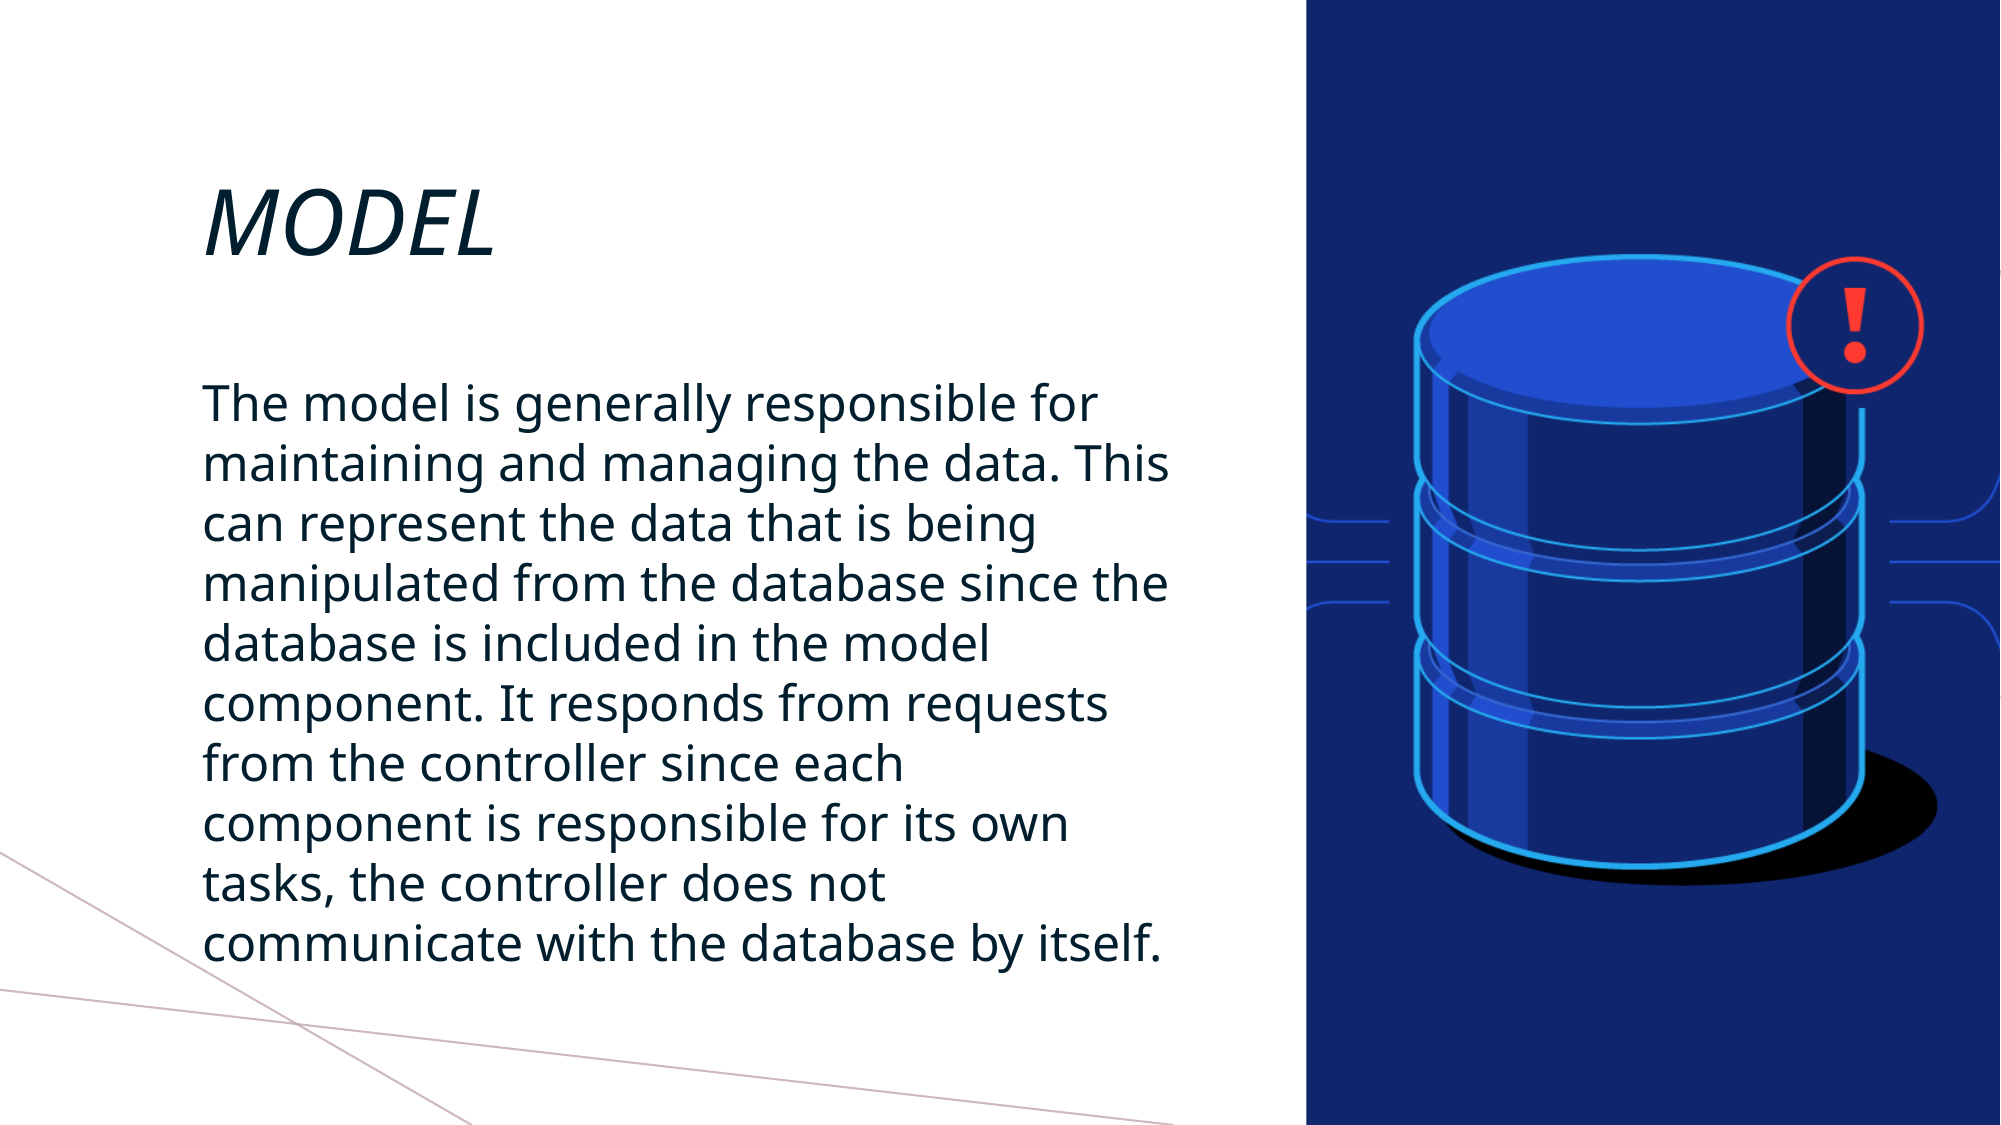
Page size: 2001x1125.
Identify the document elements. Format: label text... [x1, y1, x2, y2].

picture [1306, 0, 2000, 1125]
text_box [0, 0, 1306, 1125]
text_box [0, 852, 472, 989]
title Model [187, 87, 1174, 363]
list The model is generally responsible for maintaining and managing the data. This can represent the data that is being manipulated from the database since the database is included in the model component. It responds from requests from the controller since each component is responsible for its own tasks, the controller does not communicate with the database by itself. [187, 363, 1197, 990]
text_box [0, 989, 1174, 1125]
